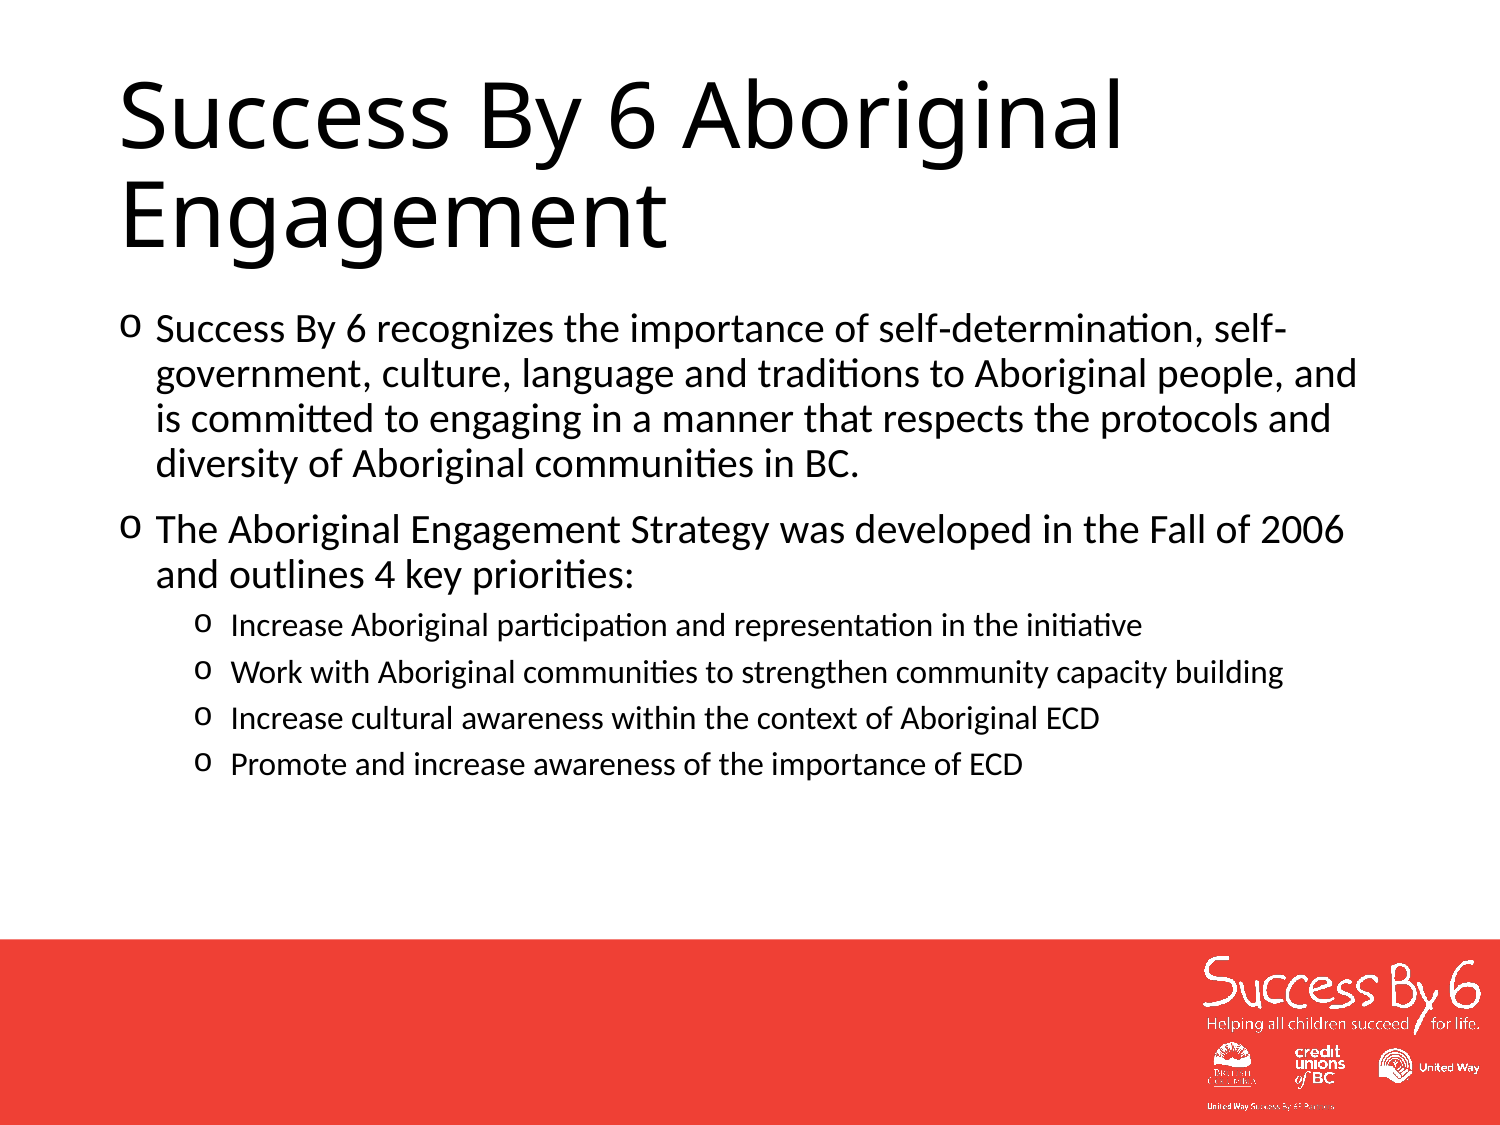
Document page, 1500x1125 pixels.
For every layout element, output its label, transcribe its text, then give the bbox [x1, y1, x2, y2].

text_box [0, 938, 1500, 1125]
picture [1197, 950, 1486, 1116]
list Success By 6 recognizes the importance of self‐determination, self‐government, culture, language and traditions to Aboriginal people, and is committed to engaging in a manner that respects the protocols and diversity of Aboriginal communities in BC. The Aboriginal Engagement Strategy was developed in the Fall of 2006 and outlines 4 key priorities: Increase Aboriginal participation and representation in the initiative Work with Aboriginal communities to strengthen community capacity building Increase cultural awareness within the context of Aboriginal ECD Promote and increase awareness of the importance of ECD [103, 299, 1397, 904]
title Success By 6 Aboriginal Engagement [103, 59, 1486, 278]
